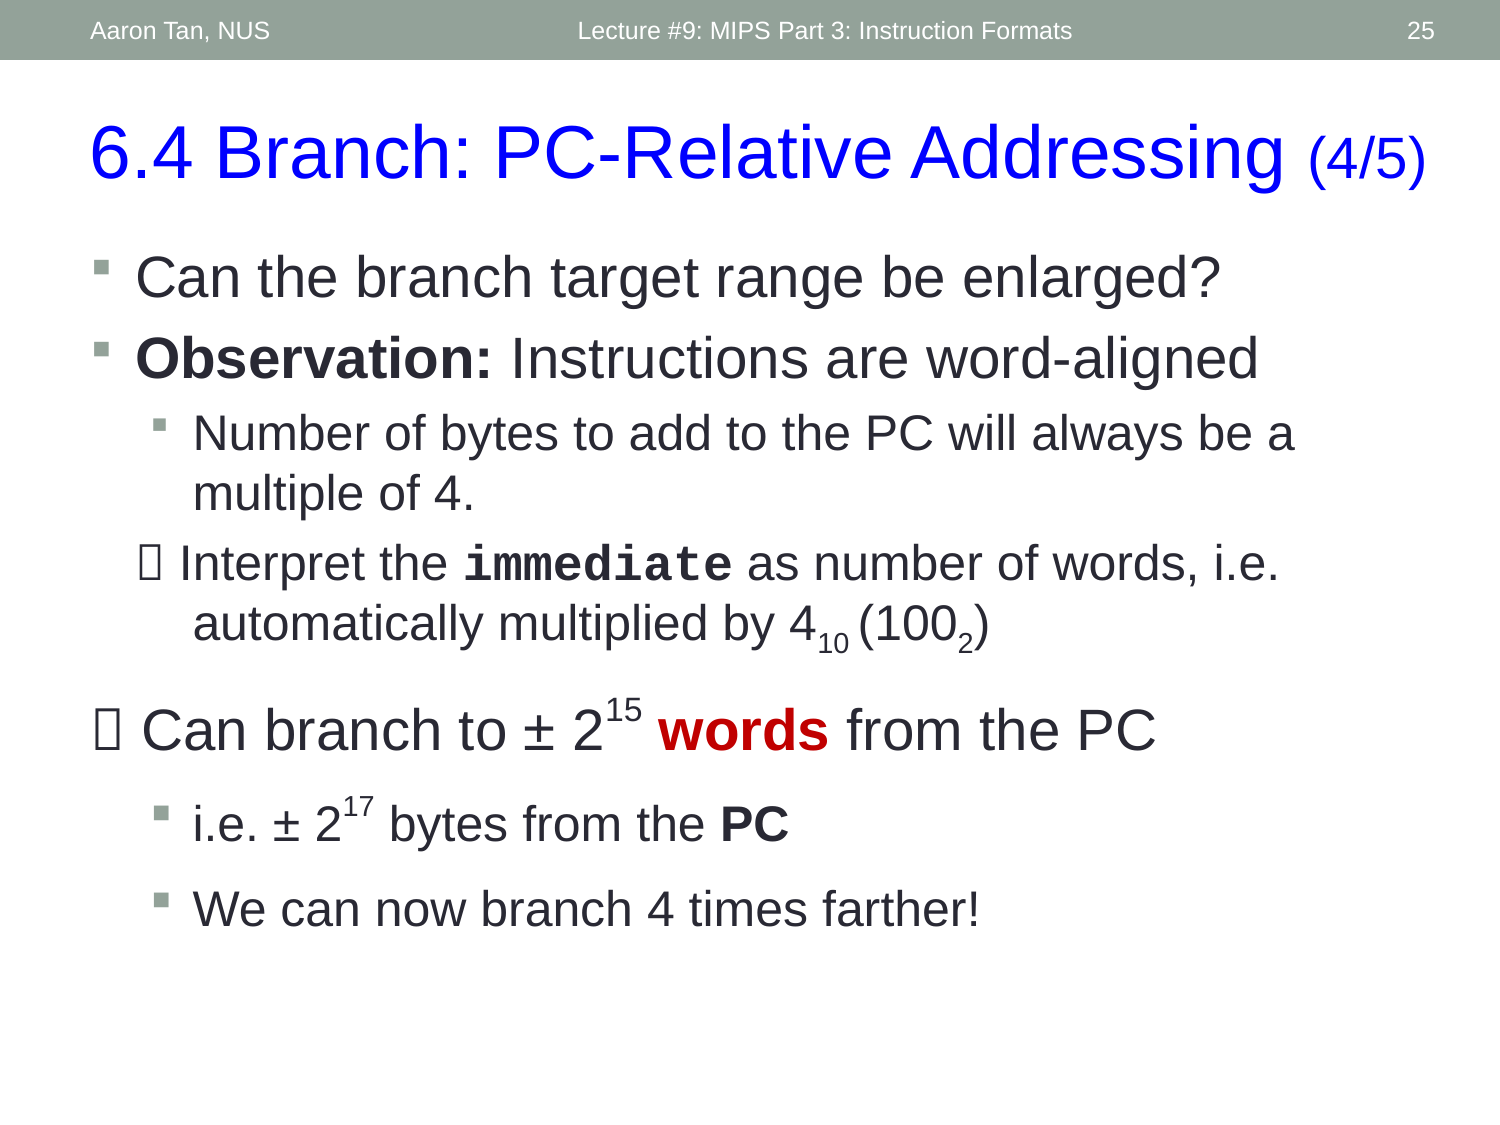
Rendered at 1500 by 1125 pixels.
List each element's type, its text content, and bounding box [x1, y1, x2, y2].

slide_number 25 [1308, 3, 1450, 57]
slide_number Aaron Tan, NUS [75, 3, 550, 57]
text_box 6.4 Branch: PC-Relative Addressing (4/5) [75, 96, 1450, 202]
text_box Can the branch target range be enlarged? Observation: Instructions are word-aligned Number of bytes to add to the PC will always be a multiple of 4.  Interpret the immediate as number of words, i.e. automatically multiplied by 410 (1002)  Can branch to ± 215 words from the PC i.e. ± 217 bytes from the PC We can now branch 4 times farther! [74, 231, 1438, 1013]
footer Lecture #9: MIPS Part 3: Instruction Formats [562, 3, 1238, 57]
